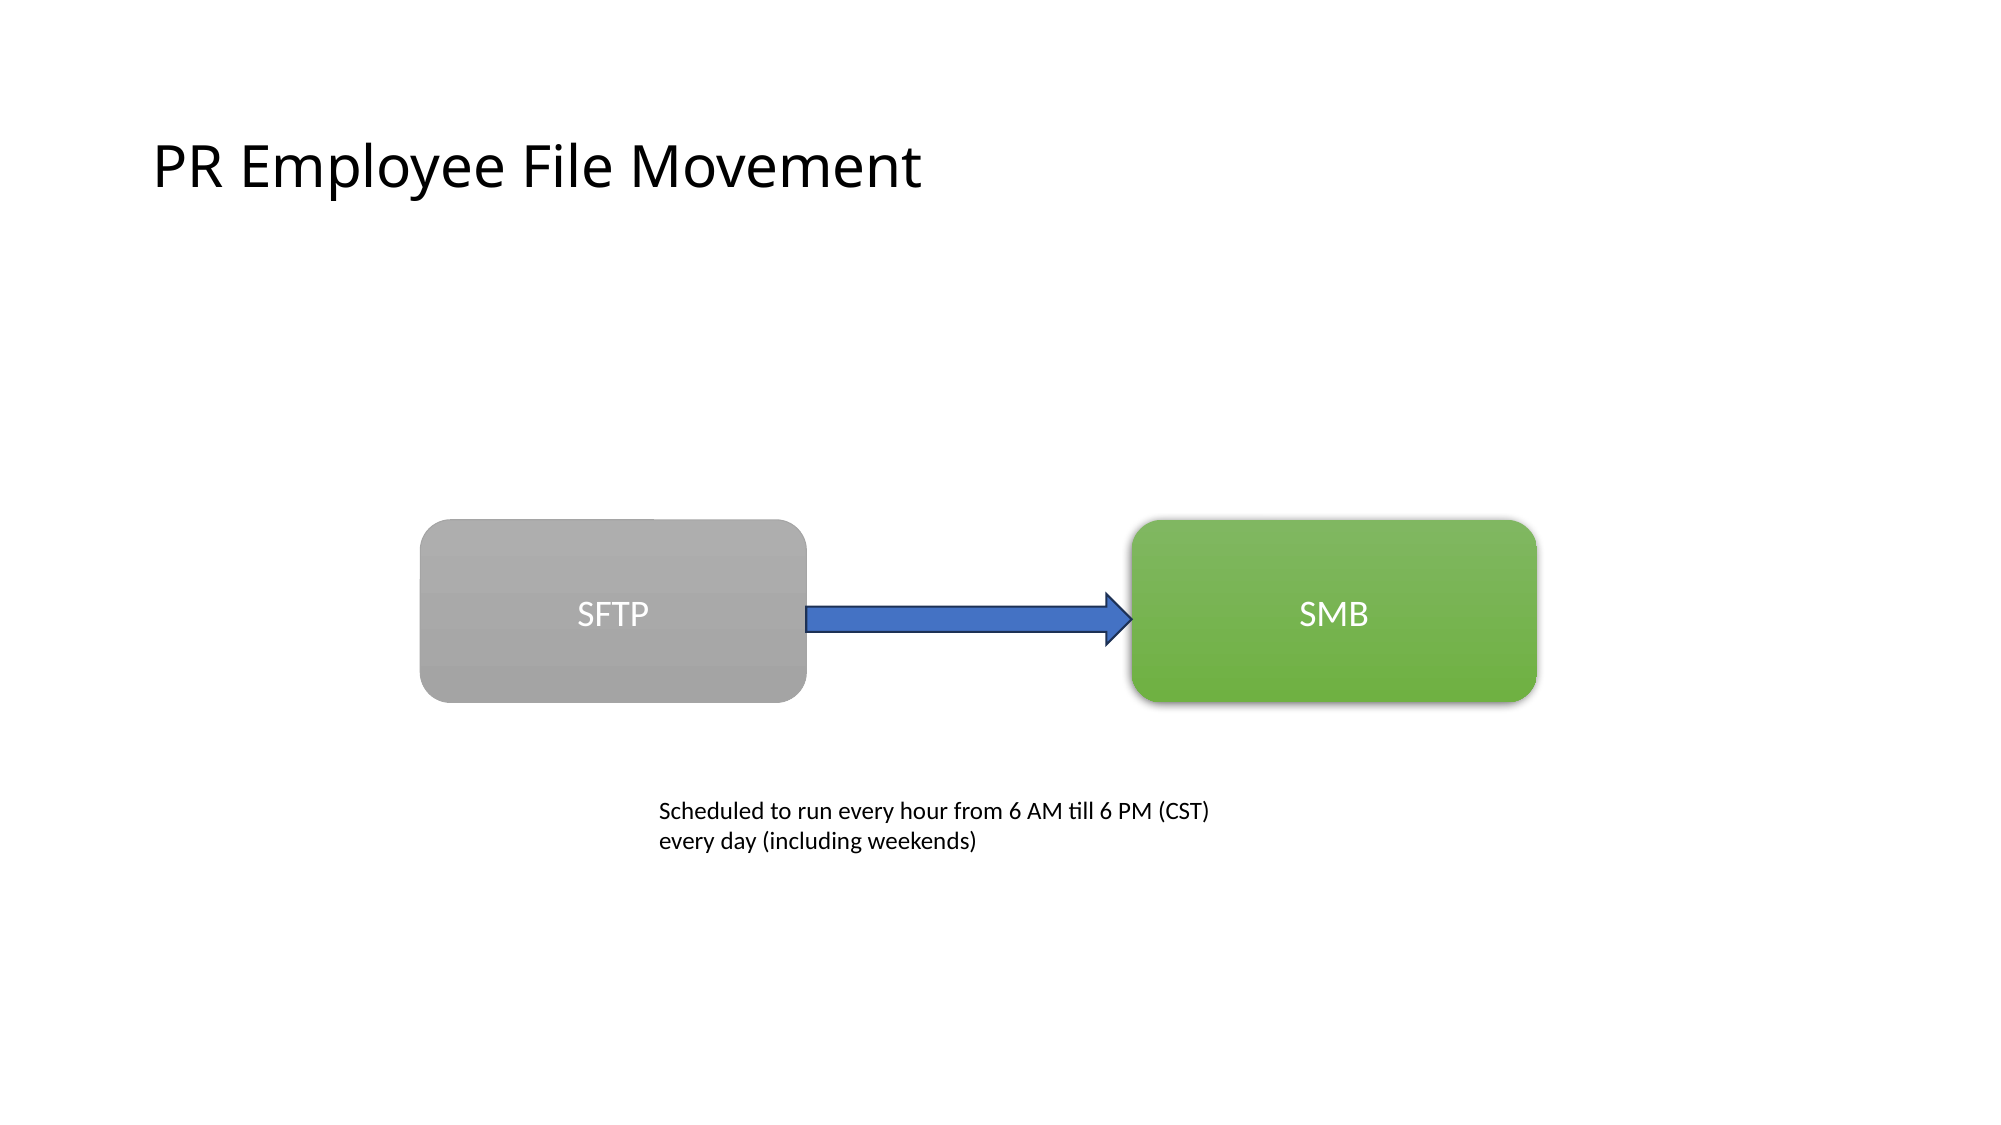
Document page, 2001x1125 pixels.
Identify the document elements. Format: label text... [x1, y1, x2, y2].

text_box Scheduled to run every hour from 6 AM till 6 PM (CST) every day (including weekends) [644, 787, 1237, 862]
text_box [805, 591, 1134, 648]
text_box SMB [1131, 519, 1538, 703]
text_box SFTP [419, 519, 807, 703]
title PR Employee File Movement [137, 59, 1863, 278]
